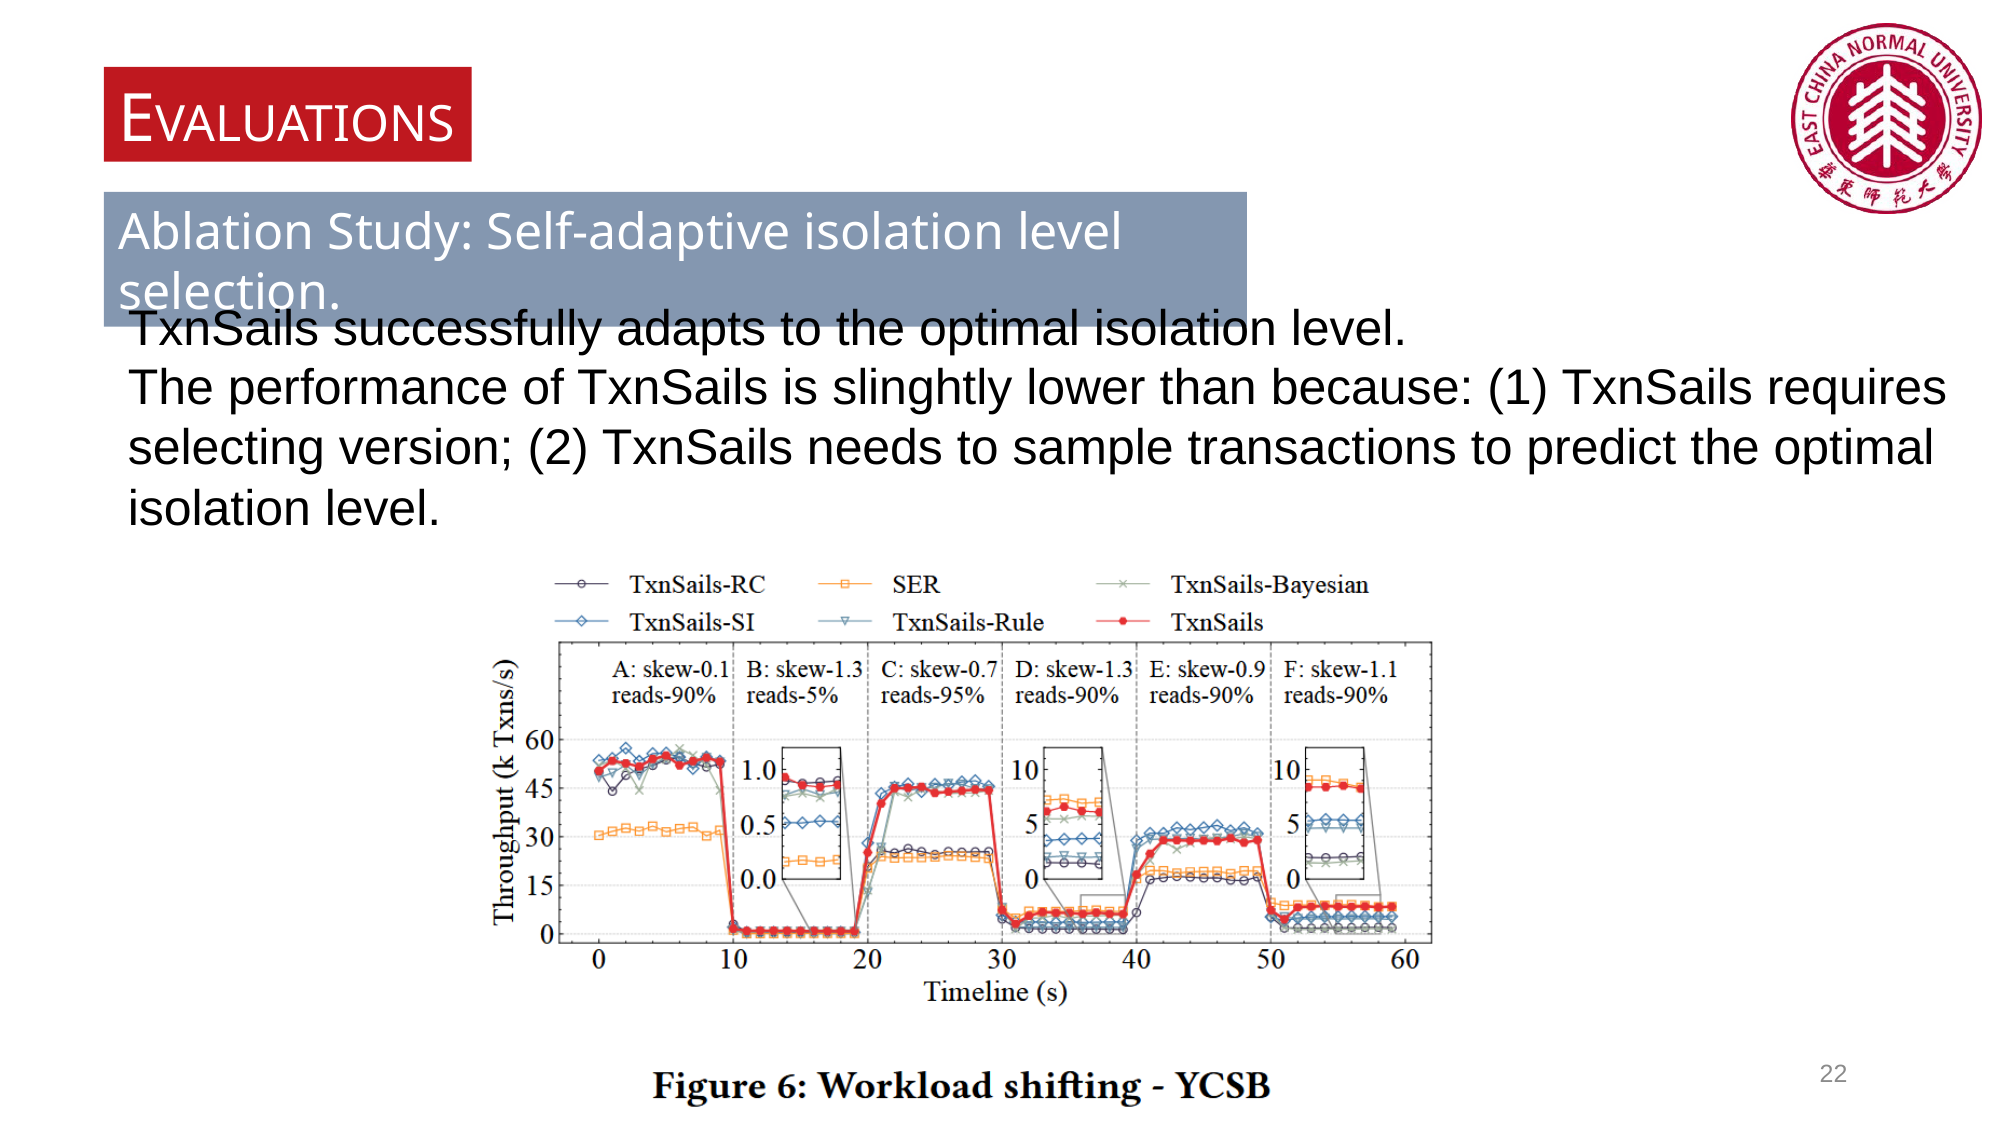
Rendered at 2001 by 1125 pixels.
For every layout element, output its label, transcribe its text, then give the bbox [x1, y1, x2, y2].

slide_number 22 [1455, 1042, 1863, 1103]
picture [471, 553, 1455, 1110]
text_box Ablation Study: Self-adaptive isolation level selection. [103, 191, 1247, 327]
text_box EVALUATIONS [103, 66, 472, 162]
picture [1791, 23, 1982, 214]
text_box TxnSails successfully adapts to the optimal isolation level. The performance of TxnSails is slinghtly lower than because: (1) TxnSails requires selecting version; (2) TxnSails needs to sample transactions to predict the optimal isolation level. [113, 287, 1964, 543]
